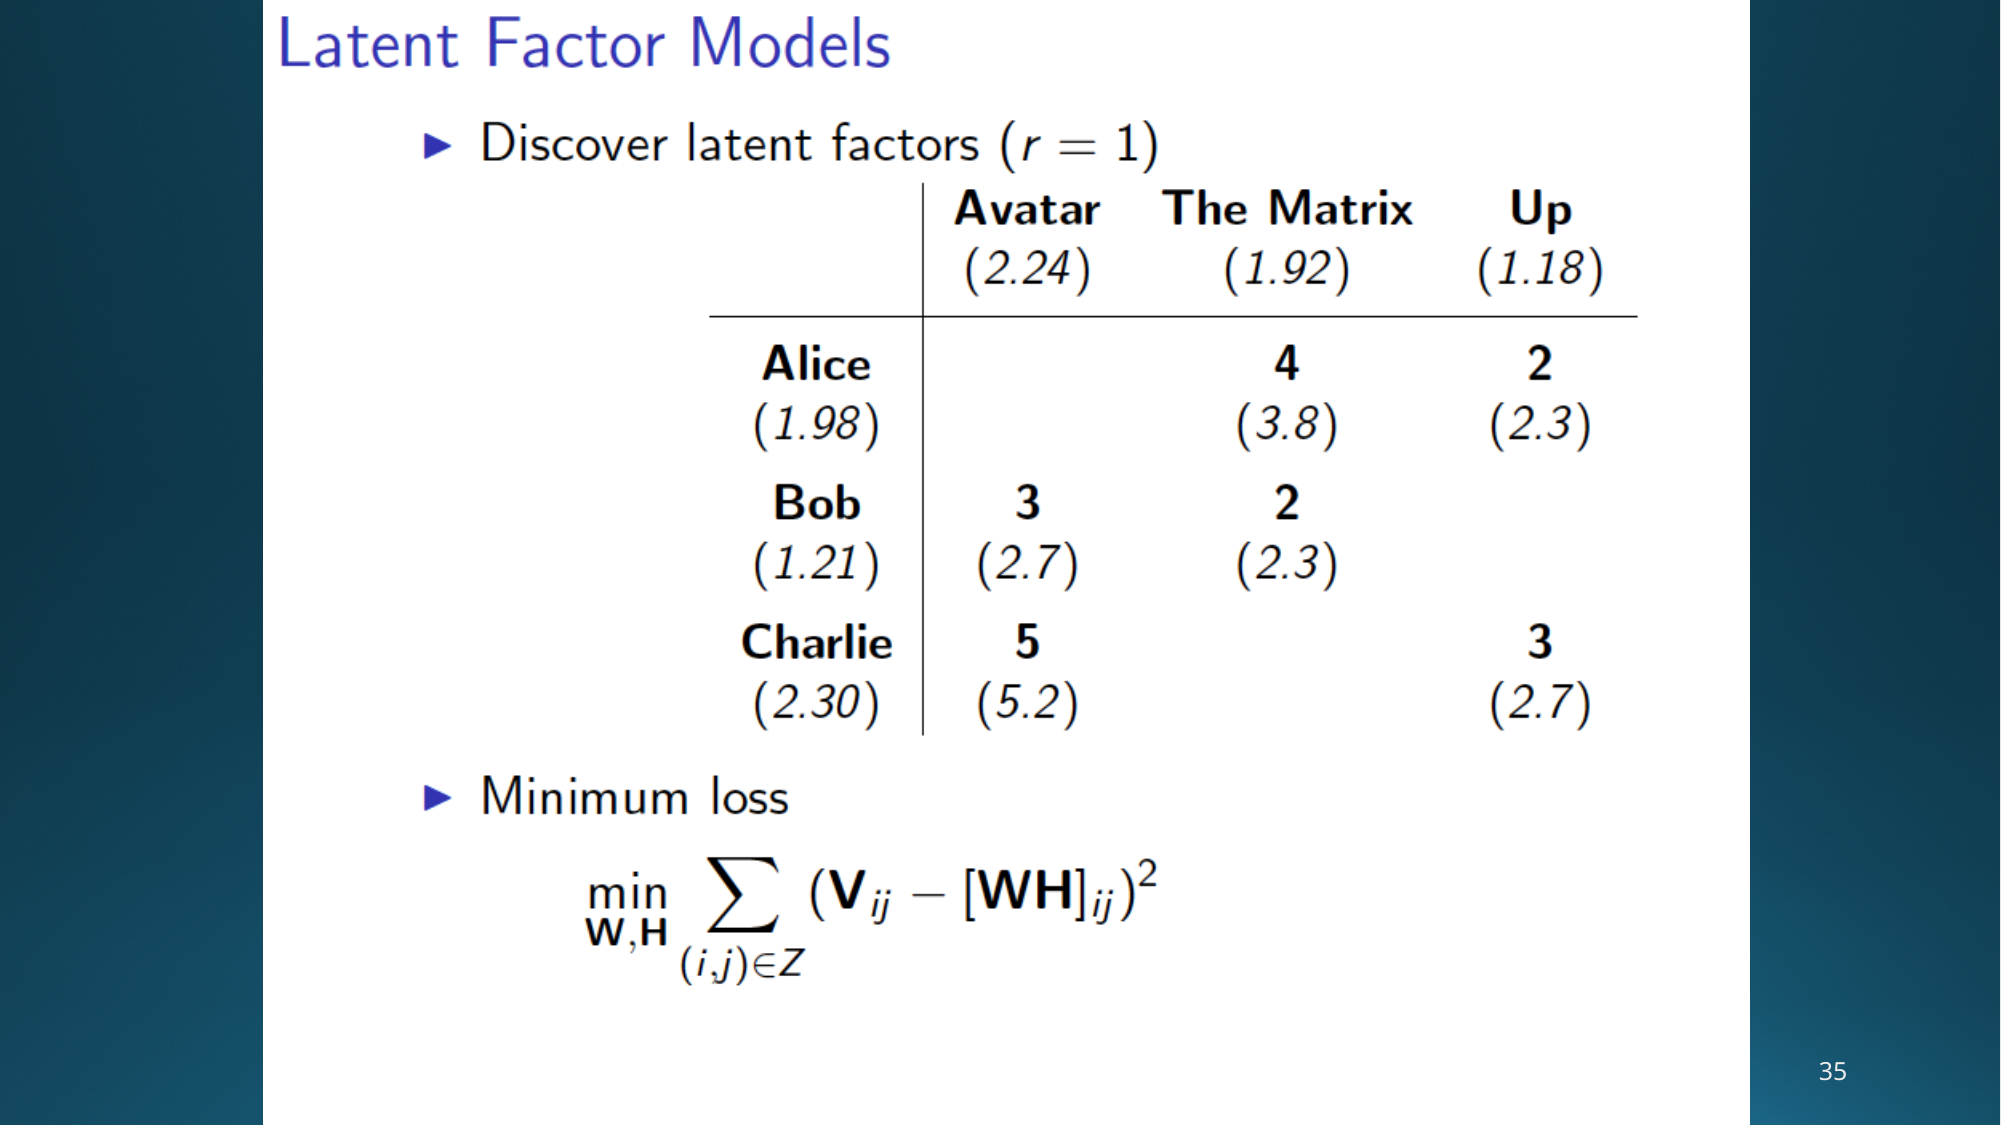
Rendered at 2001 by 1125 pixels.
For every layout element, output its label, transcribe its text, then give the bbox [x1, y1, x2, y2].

slide_number 35 [1750, 1042, 1863, 1103]
picture [0, 0, 2001, 1125]
